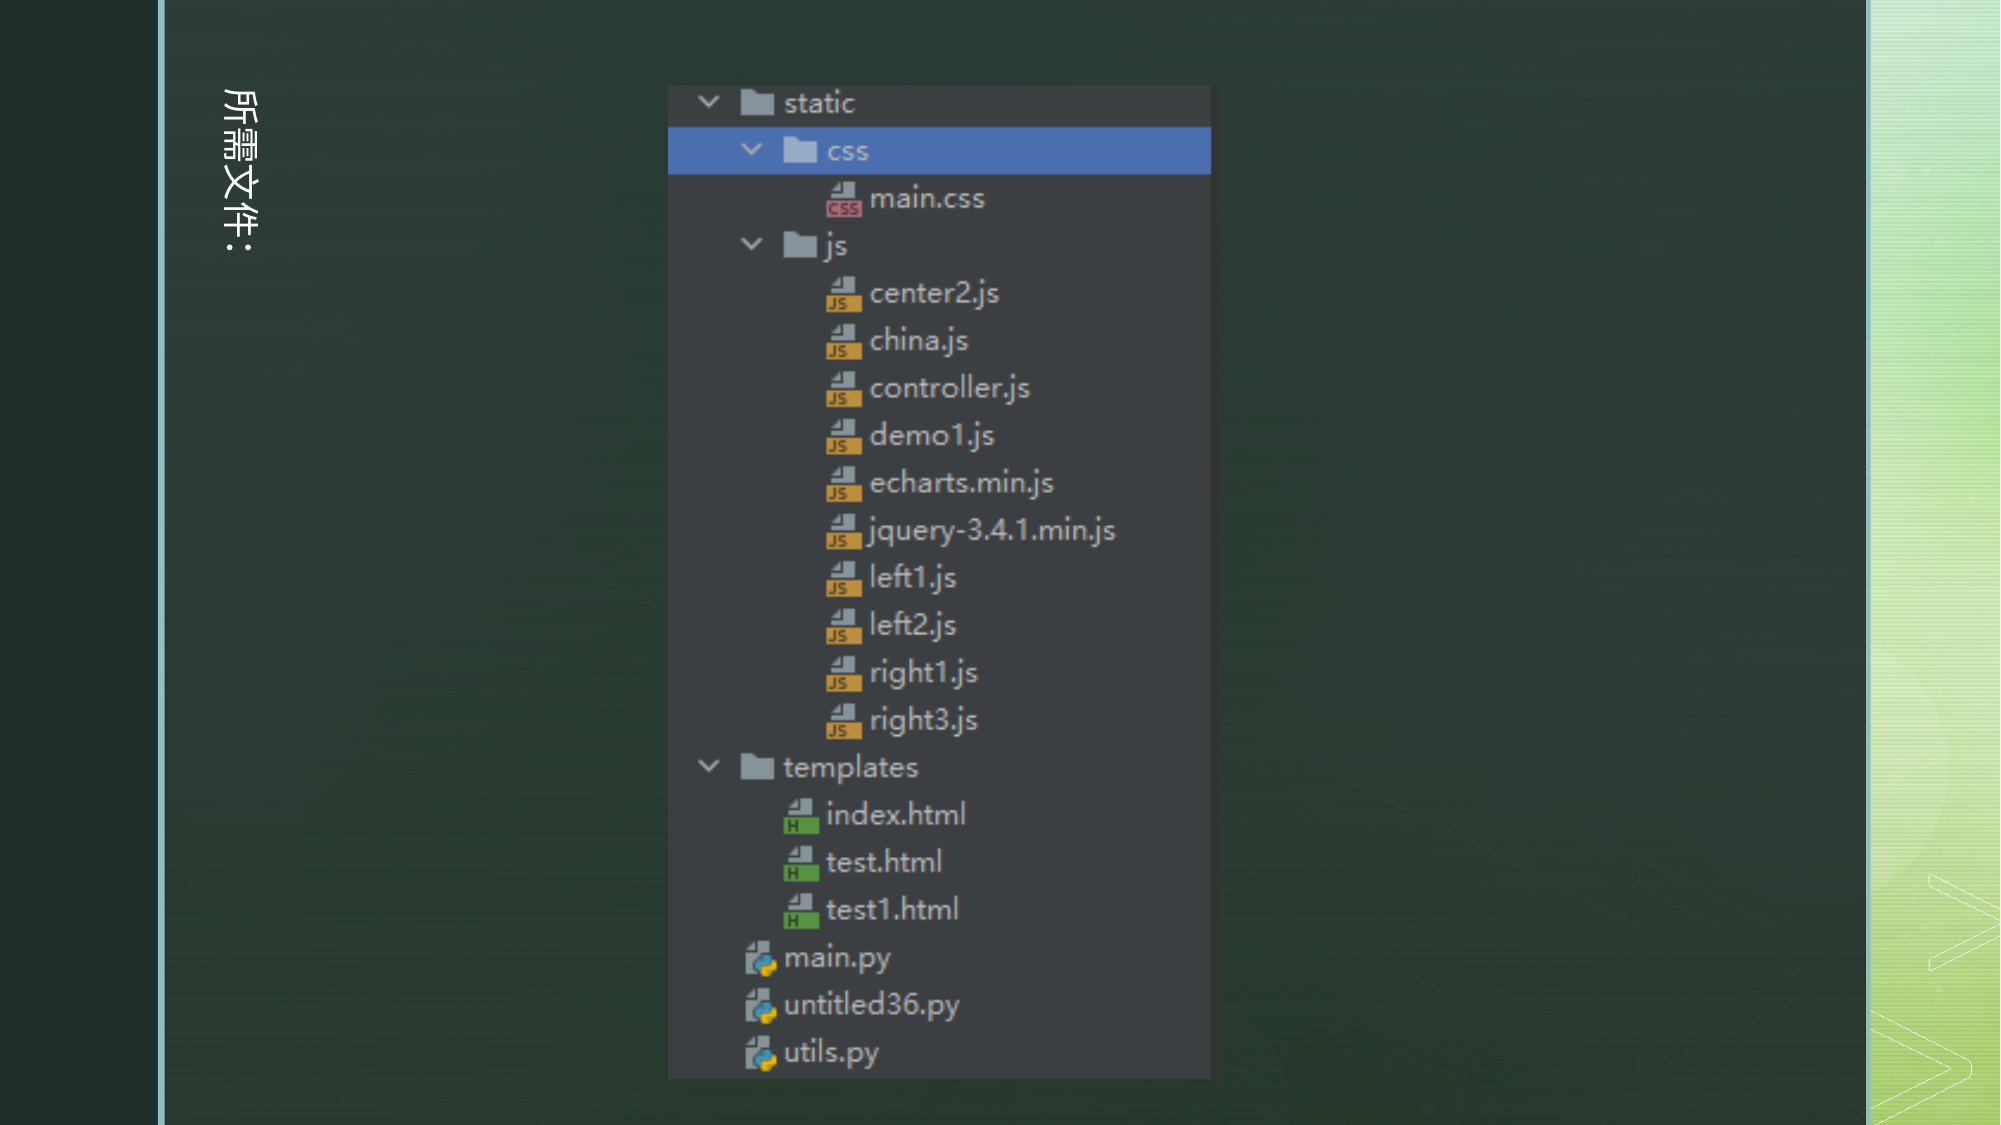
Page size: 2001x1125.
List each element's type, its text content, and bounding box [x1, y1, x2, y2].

picture [1871, 0, 2001, 1125]
text_box 所需文件： [196, 74, 273, 650]
picture [668, 85, 1220, 1080]
